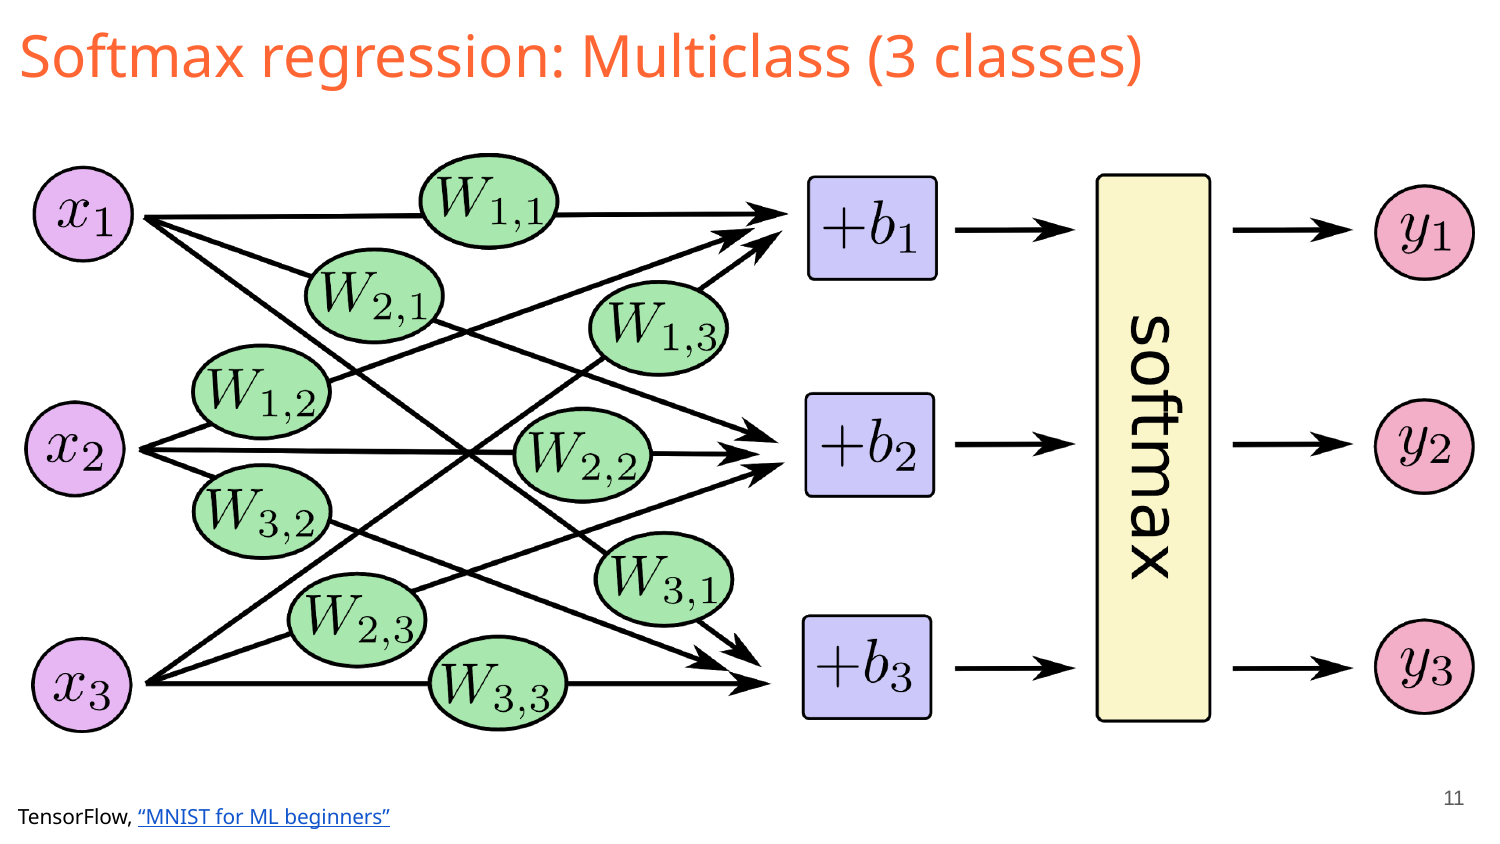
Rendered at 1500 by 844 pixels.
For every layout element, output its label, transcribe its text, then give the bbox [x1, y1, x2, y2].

picture [24, 152, 1476, 733]
title Softmax regression: Multiclass (3 classes) [4, 4, 1402, 99]
slide_number ‹#› [1389, 764, 1480, 830]
text_box TensorFlow, “MNIST for ML beginners” [2, 788, 1379, 844]
